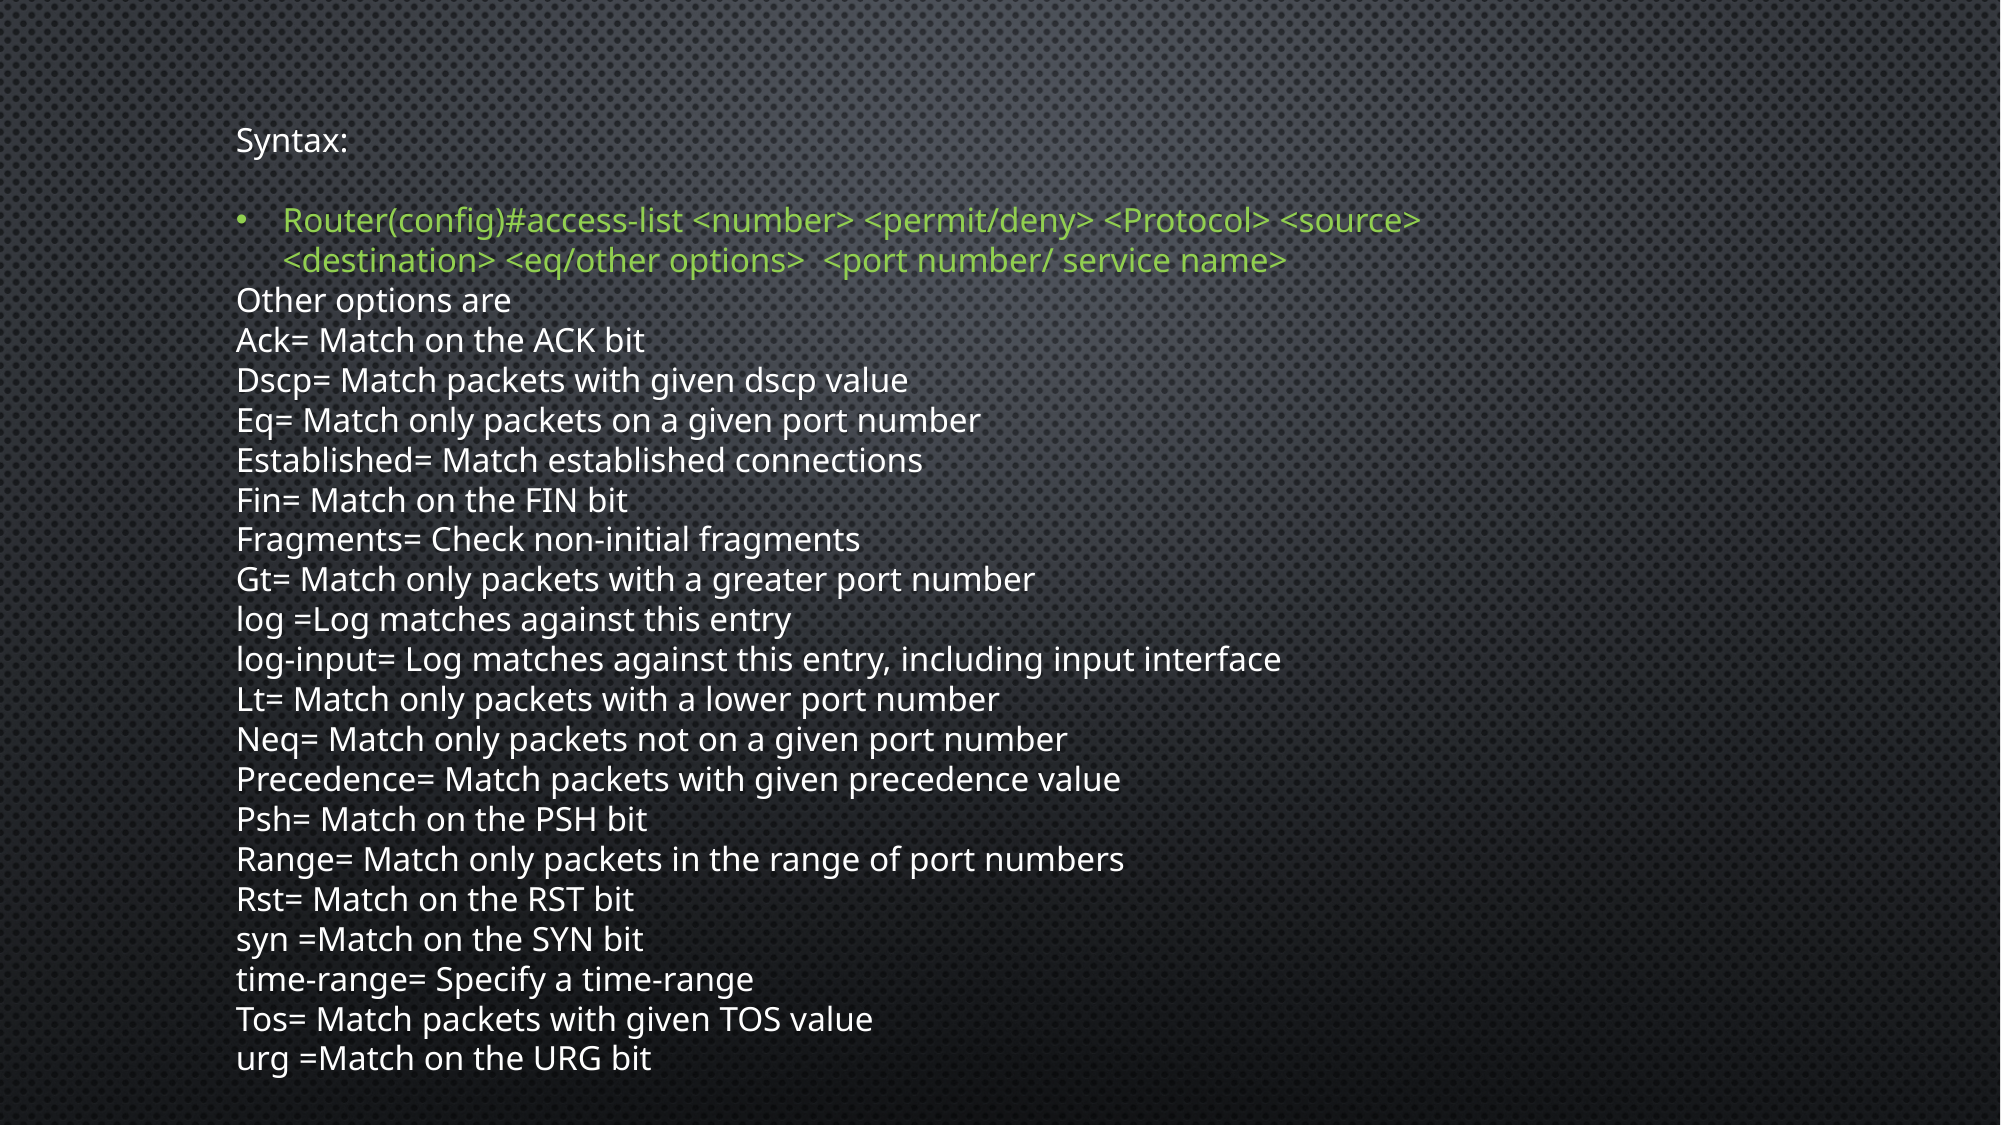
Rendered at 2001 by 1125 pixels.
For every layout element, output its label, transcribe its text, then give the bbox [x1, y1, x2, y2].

text_box Syntax: Router(config)#access-list <number> <permit/deny> <Protocol> <source> <destination> <eq/other options> <port number/ service name> Other options are Ack= Match on the ACK bit Dscp= Match packets with given dscp value Eq= Match only packets on a given port number Established= Match established connections Fin= Match on the FIN bit Fragments= Check non-initial fragments Gt= Match only packets with a greater port number log =Log matches against this entry log-input= Log matches against this entry, including input interface Lt= Match only packets with a lower port number Neq= Match only packets not on a given port number Precedence= Match packets with given precedence value Psh= Match on the PSH bit Range= Match only packets in the range of port numbers Rst= Match on the RST bit syn =Match on the SYN bit time-range= Specify a time-range Tos= Match packets with given TOS value urg =Match on the URG bit [221, 112, 1510, 1125]
